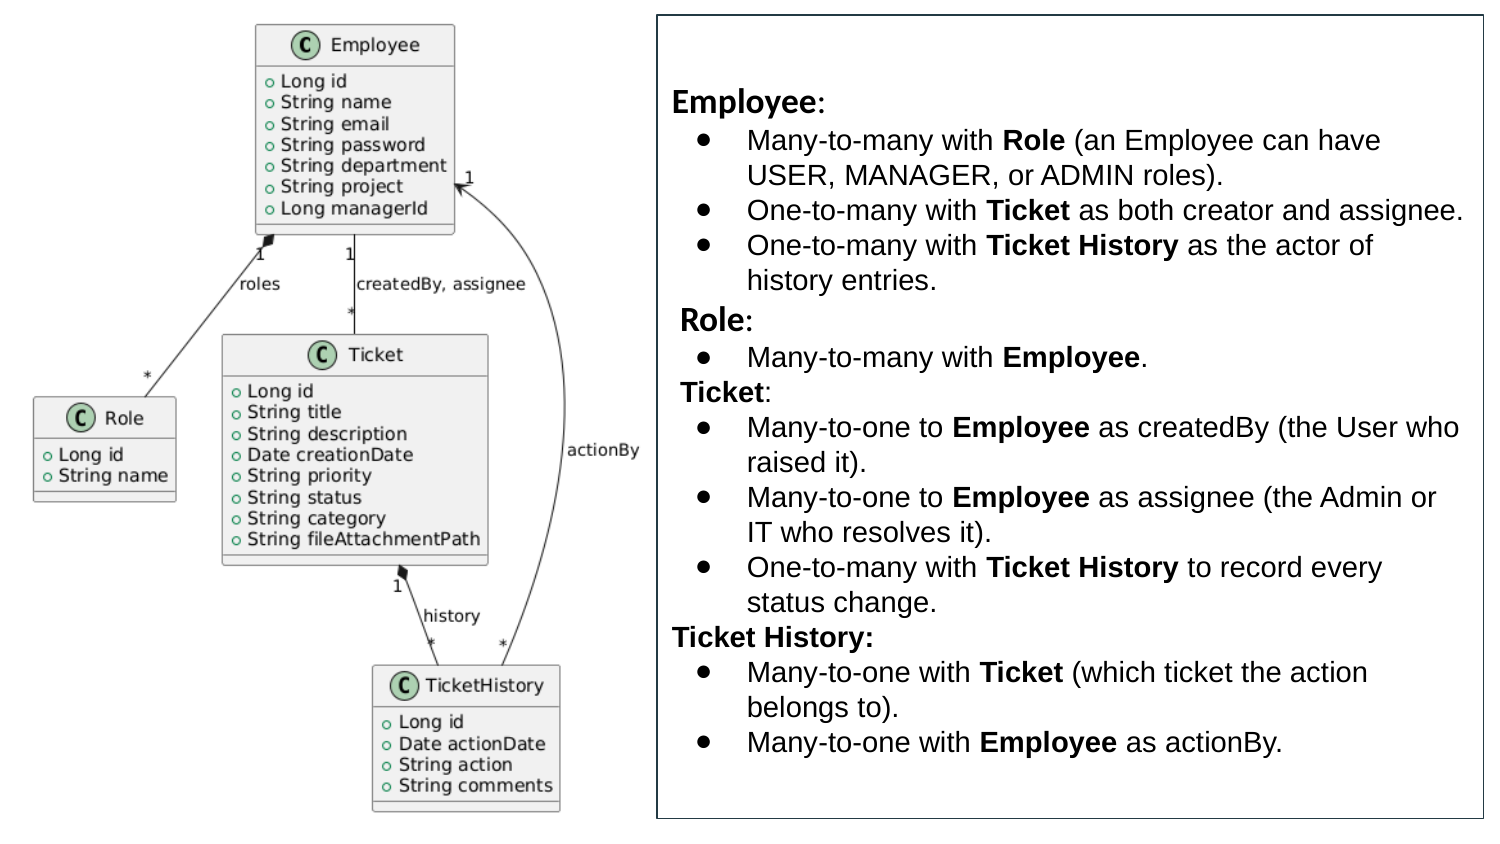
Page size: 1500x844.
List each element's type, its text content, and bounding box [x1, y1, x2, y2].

text_box Employee: Many-to-many with Role (an Employee can have USER, MANAGER, or ADMIN roles). One-to-many with Ticket as both creator and assignee. One-to-many with Ticket History as the actor of history entries. Role: Many-to-many with Employee. Ticket: Many-to-one to Employee as createdBy (the User who raised it). Many-to-one to Employee as assignee (the Admin or IT who resolves it). One-to-many with Ticket History to record every status change. Ticket History: Many-to-one with Ticket (which ticket the action belongs to). Many-to-one with Employee as actionBy. [656, 15, 1484, 819]
picture [24, 14, 648, 819]
